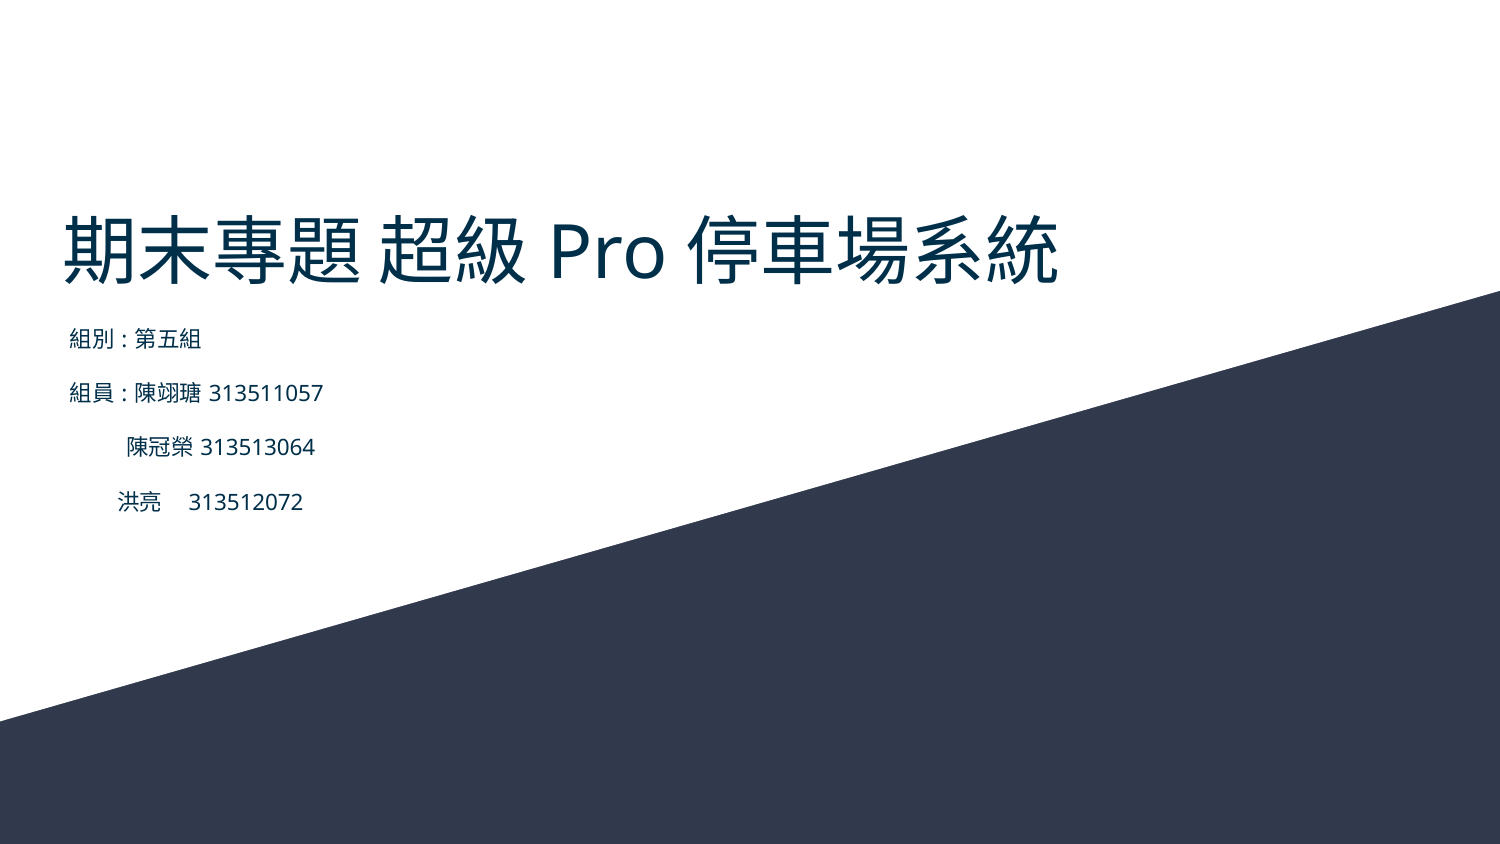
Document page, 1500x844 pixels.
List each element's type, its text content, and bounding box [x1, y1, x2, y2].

title 期末專題 超級Pro停車場系統 [51, 88, 1449, 299]
subtitle 組別 : 第五組 組員 : 陳翊瑭 313511057 陳冠榮 313513064 洪亮 313512072 [0, 319, 723, 524]
